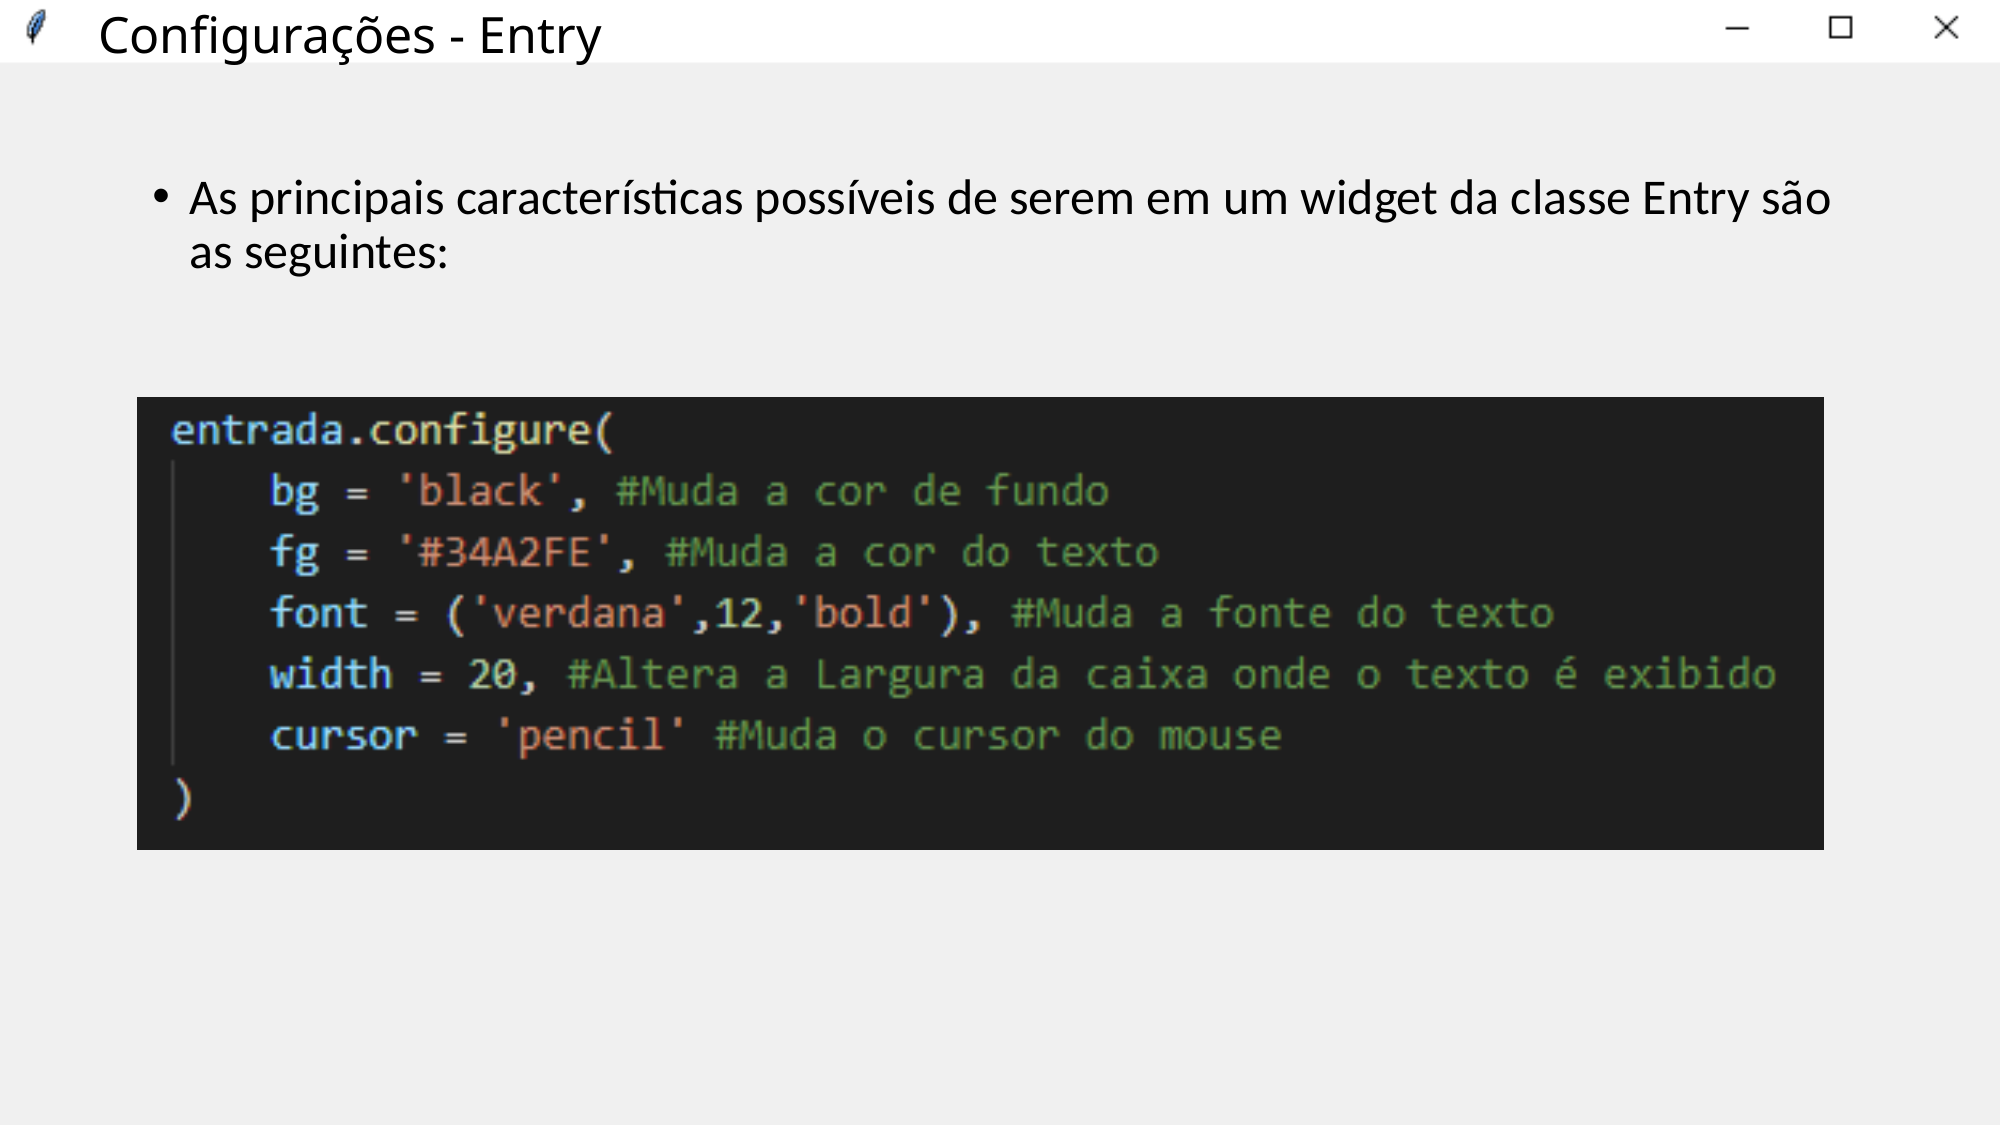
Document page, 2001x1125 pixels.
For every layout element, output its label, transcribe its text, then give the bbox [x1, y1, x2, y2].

picture [0, 0, 2000, 1125]
title Configurações - Entry [83, 3, 1809, 56]
list As principais características possíveis de serem em um widget da classe Entry são as seguintes: [137, 163, 1863, 563]
